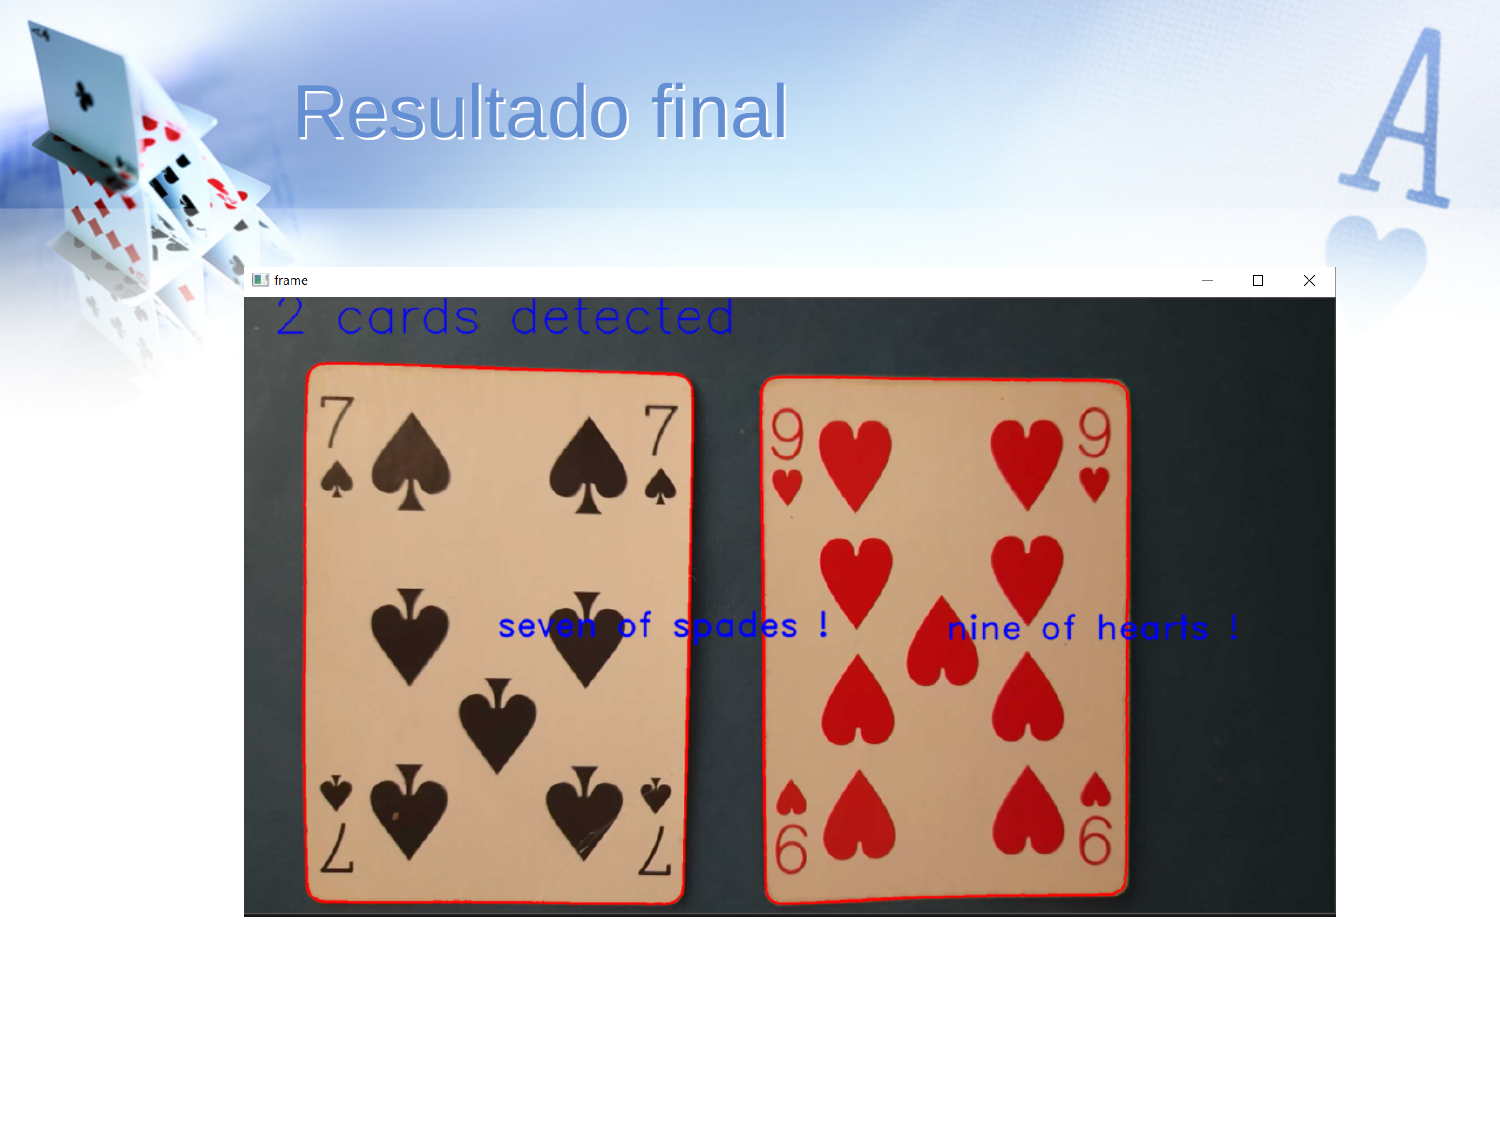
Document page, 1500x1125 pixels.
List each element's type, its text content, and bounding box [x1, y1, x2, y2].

picture [0, 0, 1500, 1125]
title Resultado final [277, 65, 1353, 150]
